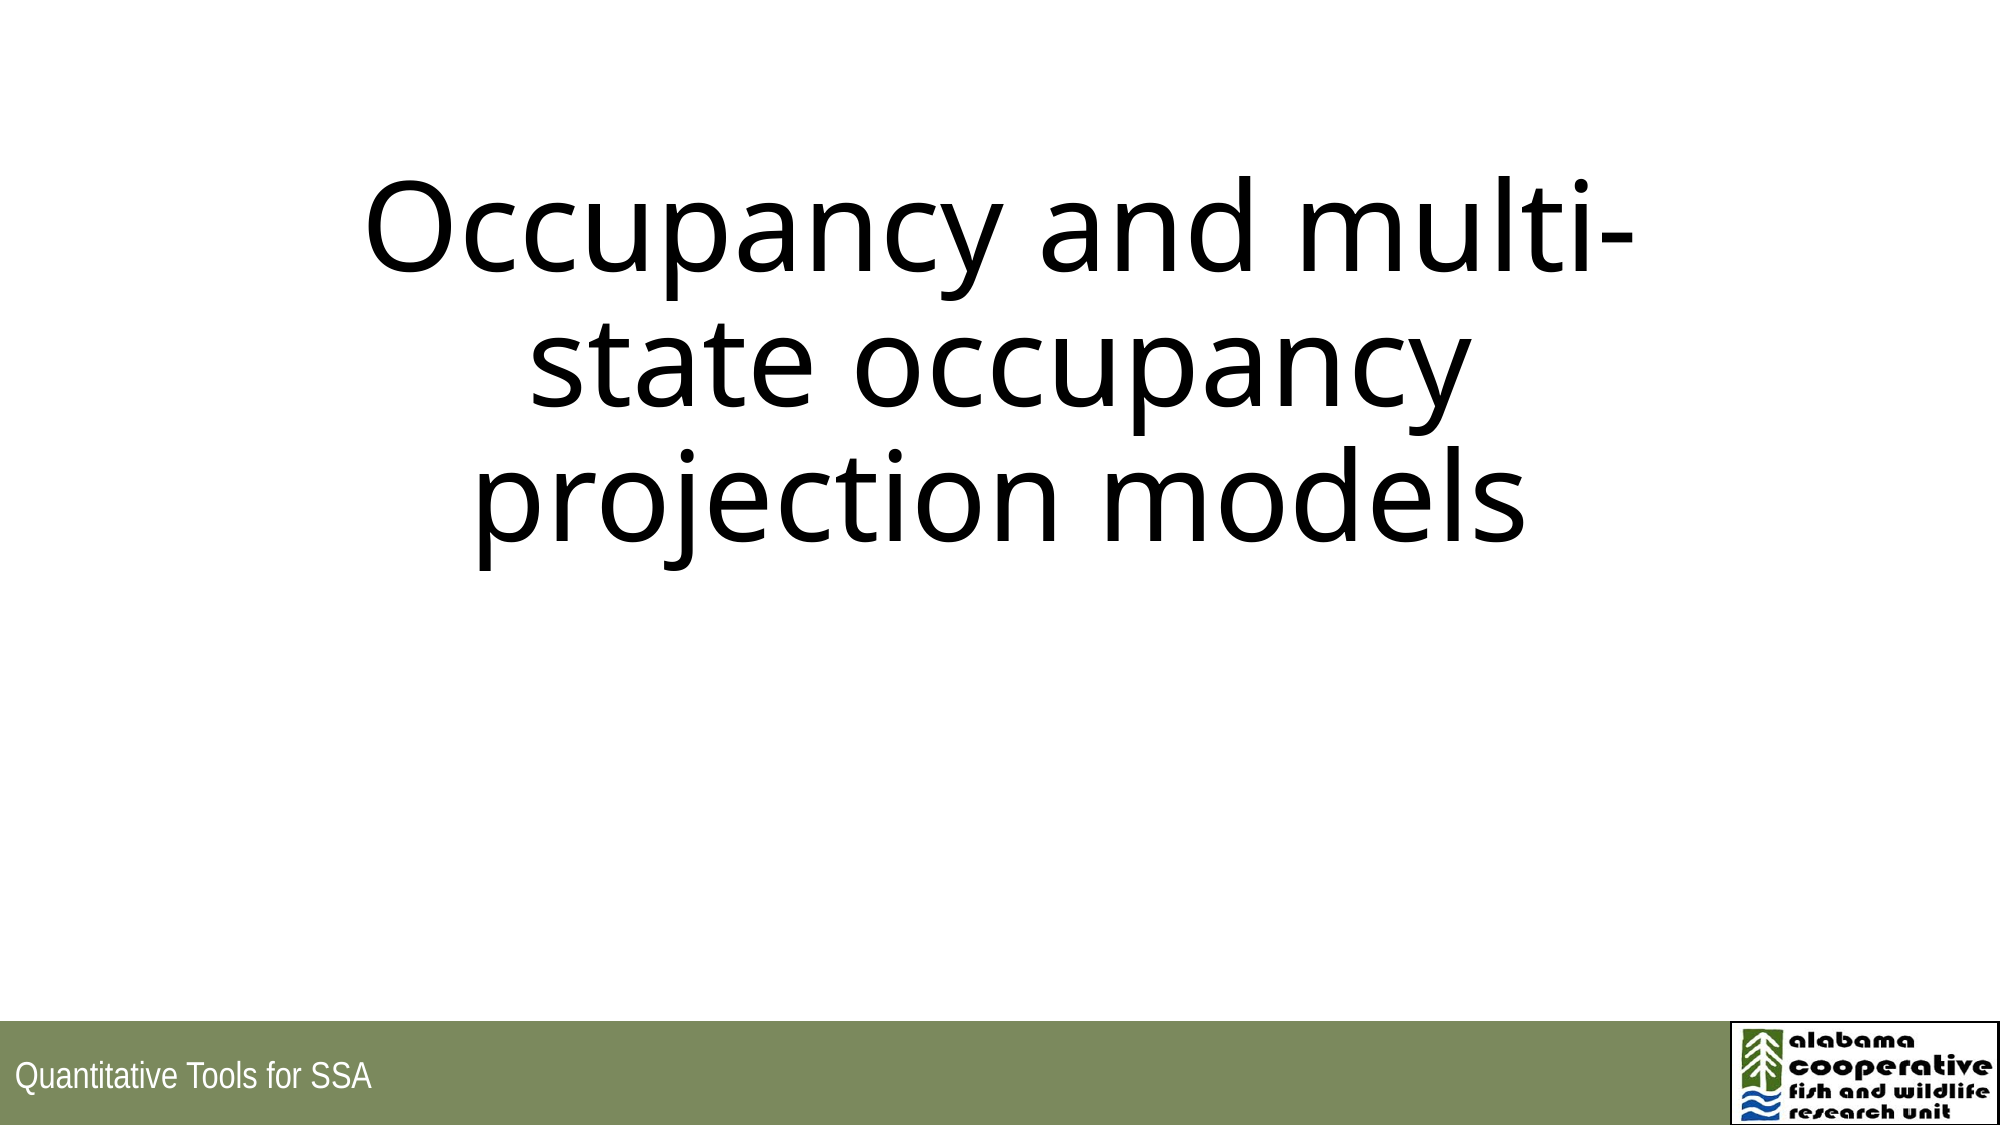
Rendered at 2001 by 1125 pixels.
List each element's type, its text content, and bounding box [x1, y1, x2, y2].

text_box Quantitative Tools for SSA [0, 1020, 2000, 1125]
picture [1730, 1021, 2000, 1125]
title Occupancy and multi-state occupancy projection models [249, 184, 1750, 576]
